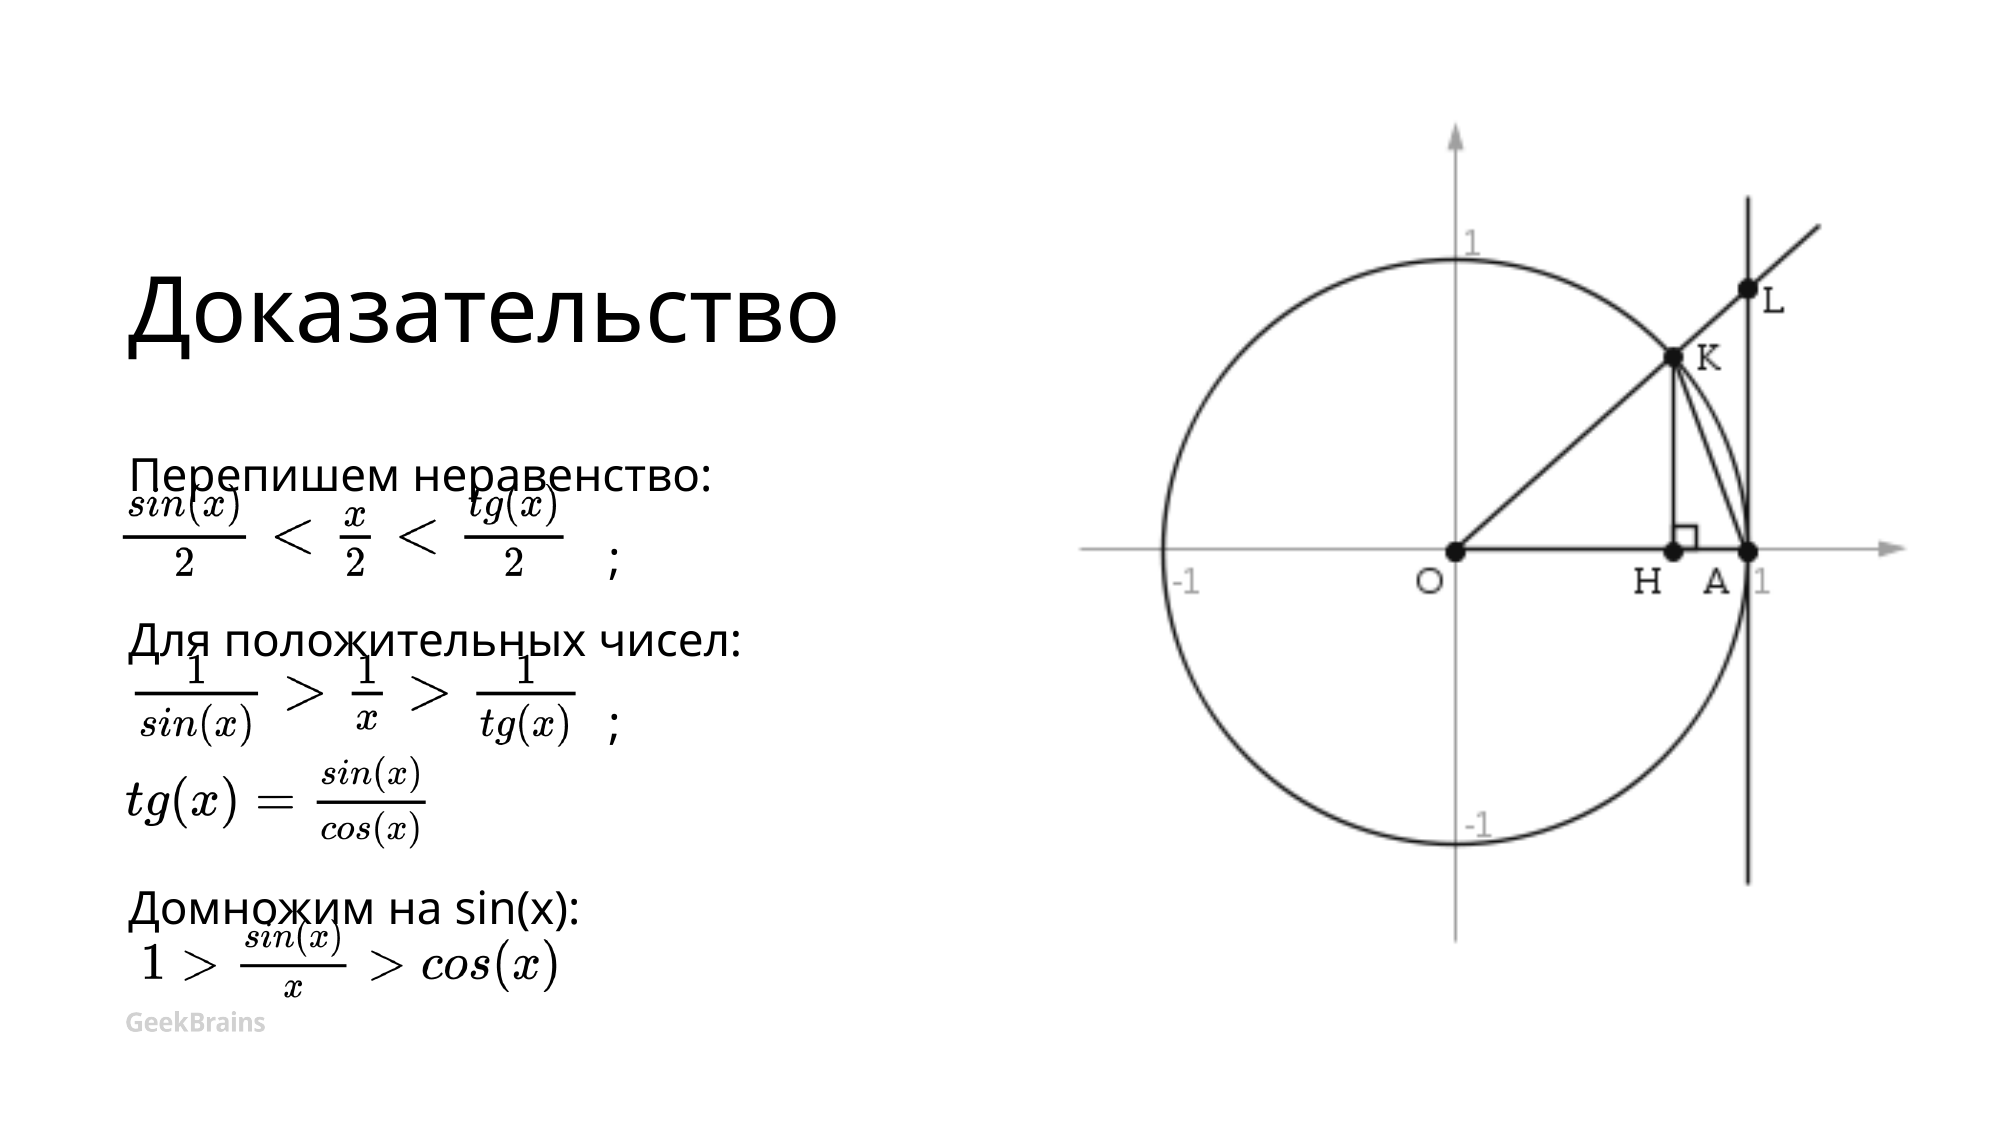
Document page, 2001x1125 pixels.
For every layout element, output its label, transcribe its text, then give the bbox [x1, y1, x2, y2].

picture [113, 479, 573, 581]
text_box Доказательство [113, 107, 882, 370]
picture [125, 650, 585, 854]
picture [138, 915, 563, 1001]
picture [126, 1011, 265, 1032]
picture [1068, 113, 1931, 947]
text_box Перепишем неравенство: ; Для положительных чисел: ; Домножим на sin(x): [113, 411, 882, 973]
